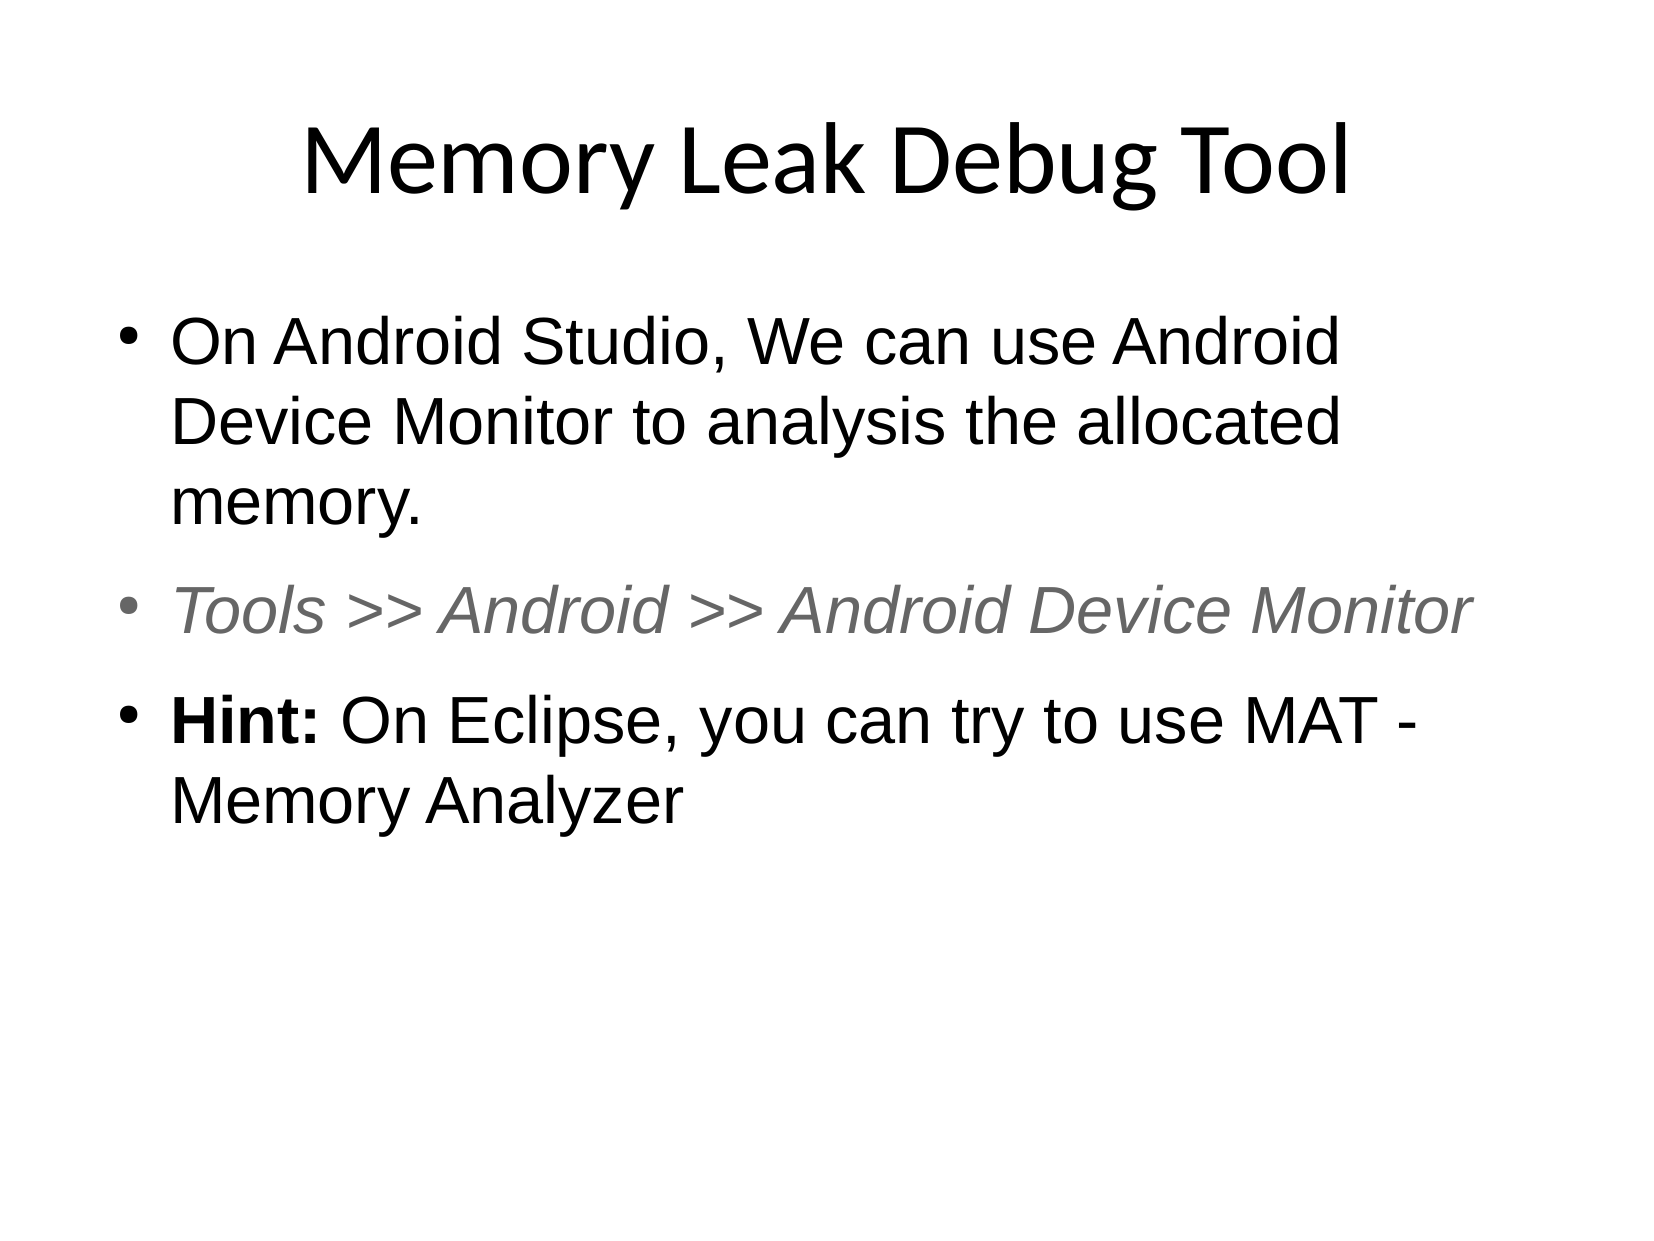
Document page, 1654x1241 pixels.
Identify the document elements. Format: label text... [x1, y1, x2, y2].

title Memory Leak Debug Tool [82, 49, 1571, 257]
list On Android Studio, We can use Android Device Monitor to analysis the allocated memory. Tools >> Android >> Android Device Monitor Hint: On Eclipse, you can try to use MAT - Memory Analyzer [82, 289, 1571, 1108]
